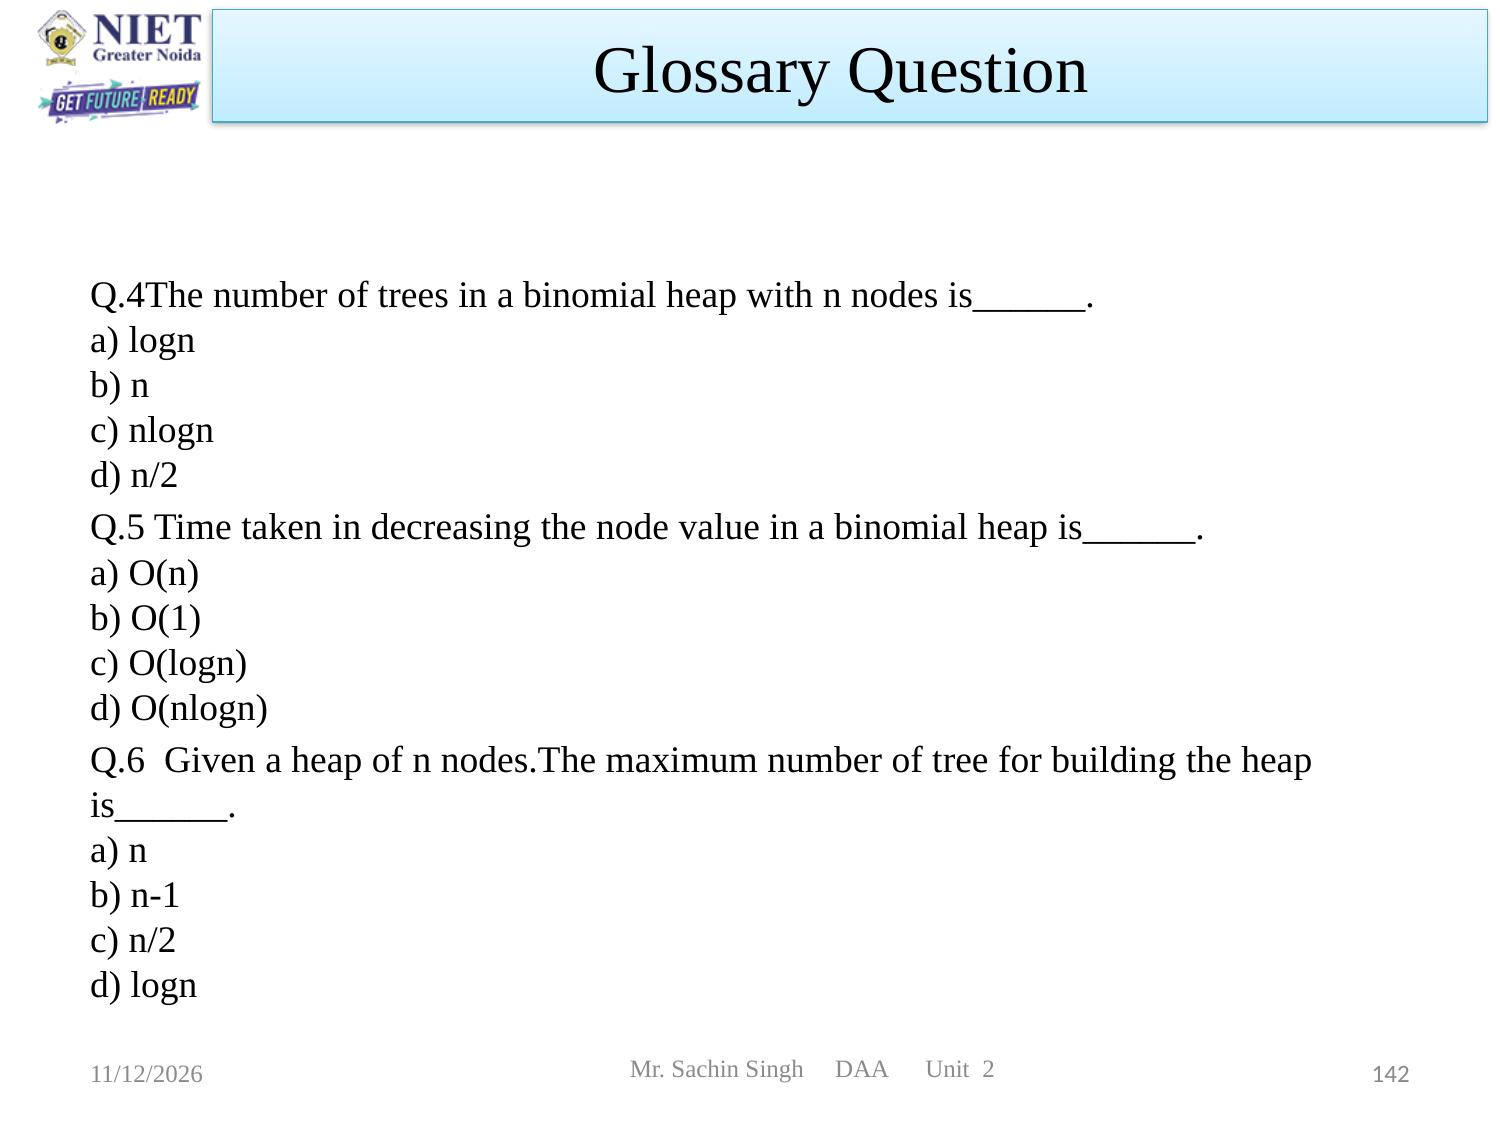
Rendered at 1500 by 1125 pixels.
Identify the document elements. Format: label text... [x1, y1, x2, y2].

text_box Glossary Question [241, 9, 1488, 123]
picture [0, 0, 238, 135]
footer Mr. Sachin Singh DAA Unit 2 [412, 1037, 1213, 1098]
list Q.4The number of trees in a binomial heap with n nodes is______. a) logn b) n c) nlogn d) n/2 Q.5 Time taken in decreasing the node value in a binomial heap is______. a) O(n) b) O(1) c) O(logn) d) O(nlogn) Q.6 Given a heap of n nodes.The maximum number of tree for building the heap is______. a) n b) n-1 c) n/2 d) logn [75, 262, 1425, 1005]
slide_number 142 [1074, 1042, 1425, 1103]
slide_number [75, 1042, 425, 1103]
